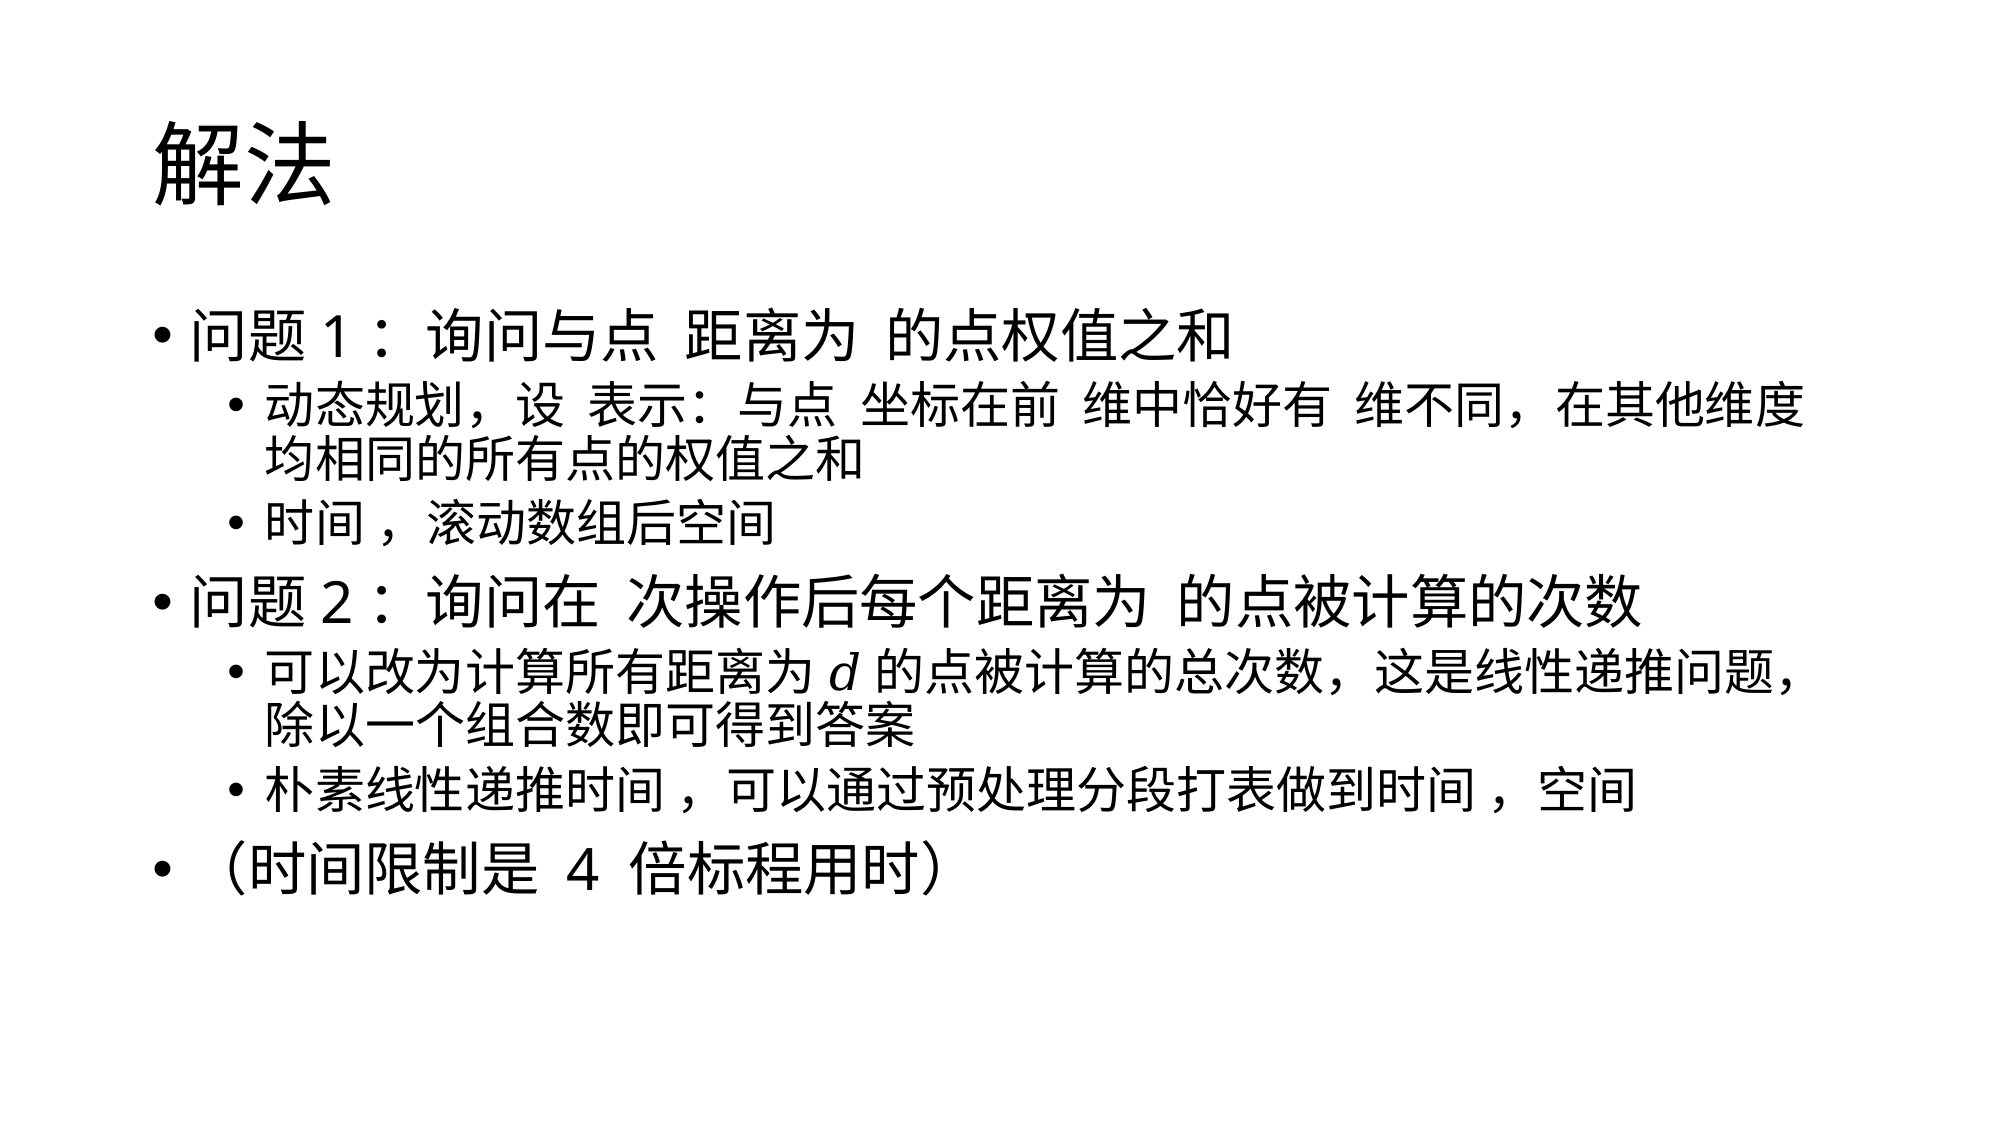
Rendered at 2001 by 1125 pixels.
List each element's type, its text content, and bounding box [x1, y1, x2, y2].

title 解法 [137, 59, 1863, 278]
